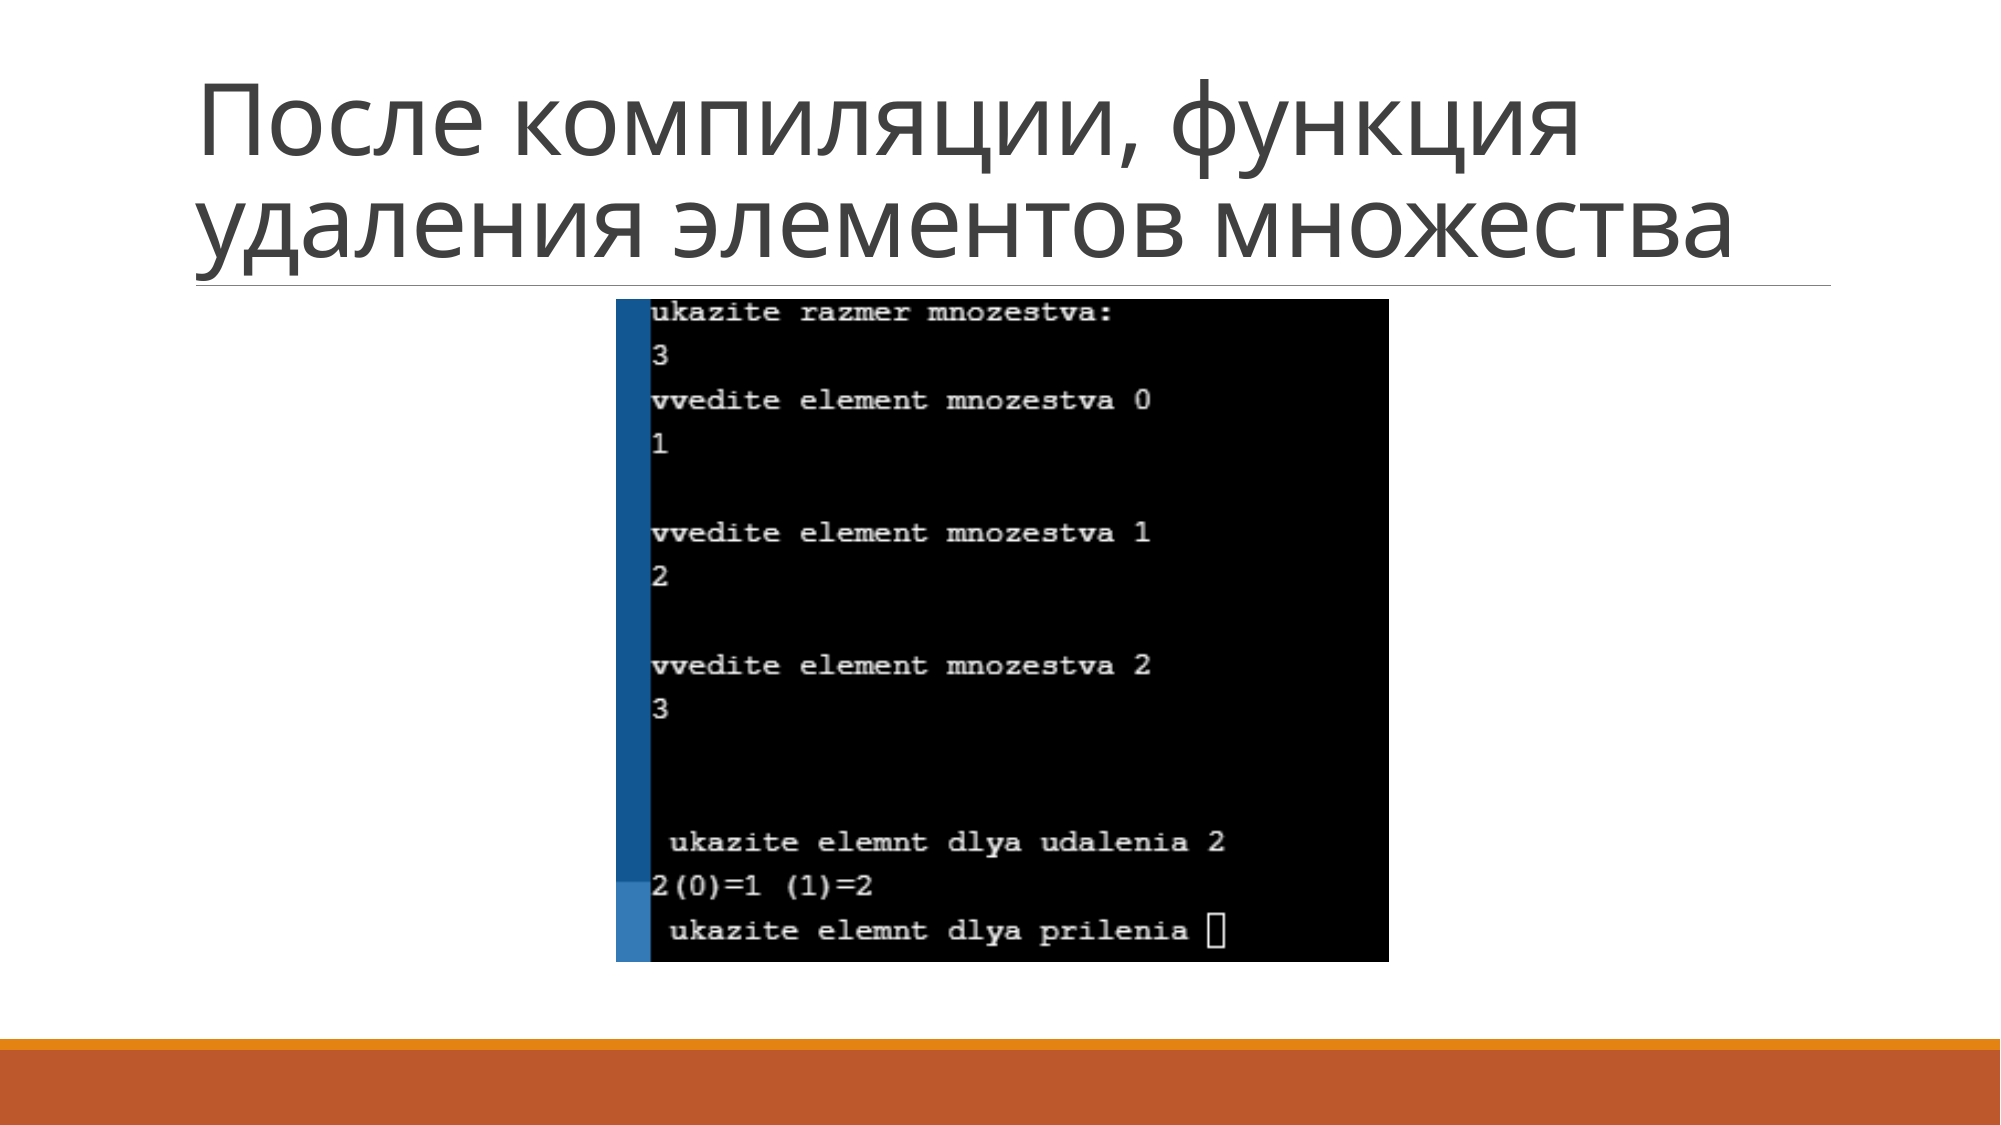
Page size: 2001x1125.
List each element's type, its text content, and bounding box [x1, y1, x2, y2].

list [616, 299, 1390, 963]
title После компиляции, функция удаления элементов множества [180, 47, 1830, 285]
